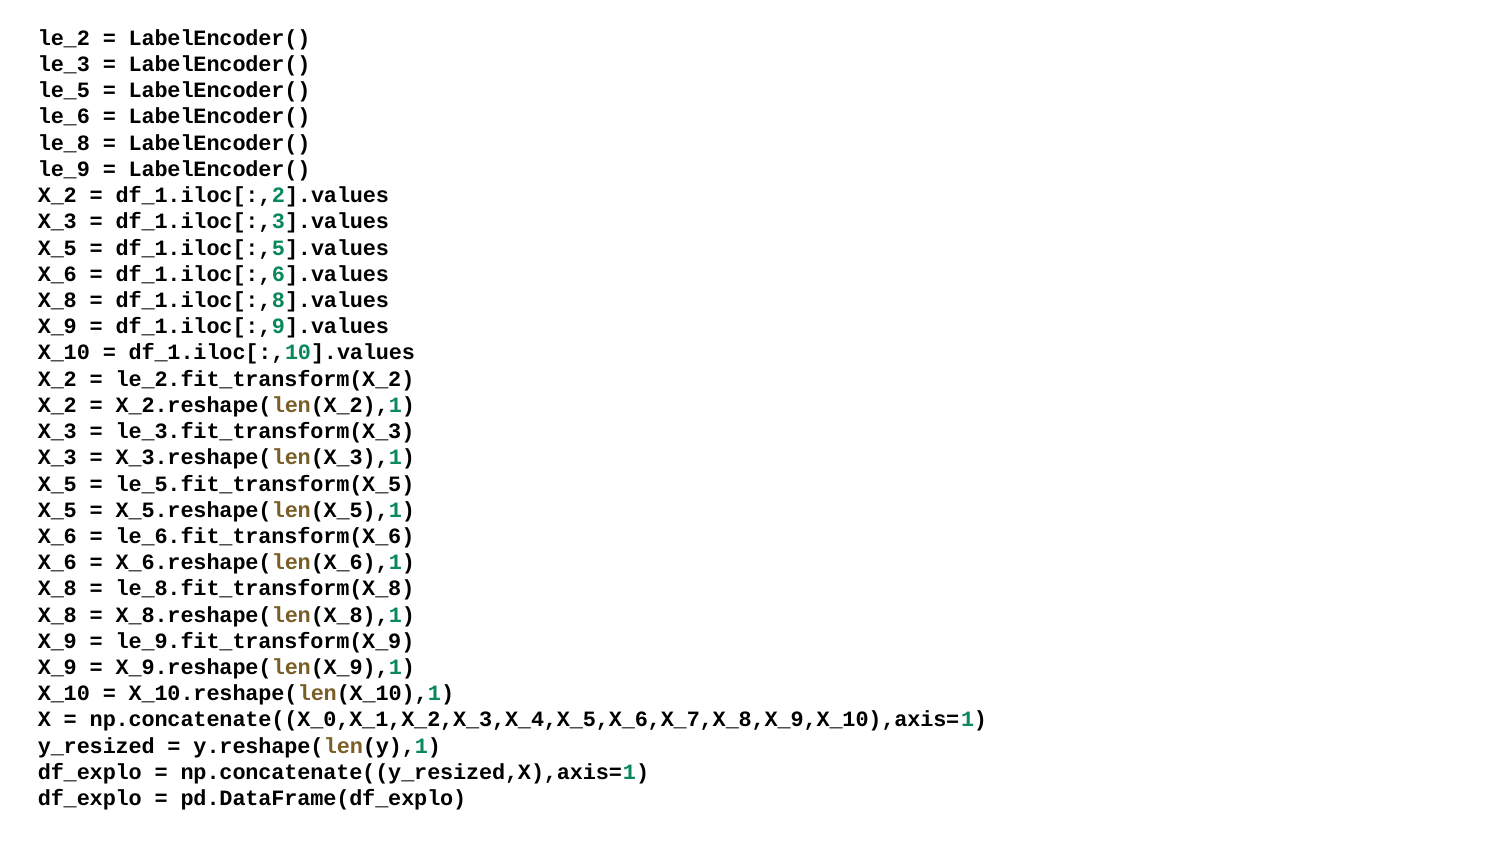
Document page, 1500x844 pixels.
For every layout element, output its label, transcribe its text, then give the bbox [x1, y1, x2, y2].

text_box le_2 = LabelEncoder() le_3 = LabelEncoder() le_5 = LabelEncoder() le_6 = LabelEncoder() le_8 = LabelEncoder() le_9 = LabelEncoder() X_2 = df_1.iloc[:,2].values X_3 = df_1.iloc[:,3].values X_5 = df_1.iloc[:,5].values X_6 = df_1.iloc[:,6].values X_8 = df_1.iloc[:,8].values X_9 = df_1.iloc[:,9].values X_10 = df_1.iloc[:,10].values X_2 = le_2.fit_transform(X_2) X_2 = X_2.reshape(len(X_2),1) X_3 = le_3.fit_transform(X_3) X_3 = X_3.reshape(len(X_3),1) X_5 = le_5.fit_transform(X_5) X_5 = X_5.reshape(len(X_5),1) X_6 = le_6.fit_transform(X_6) X_6 = X_6.reshape(len(X_6),1) X_8 = le_8.fit_transform(X_8) X_8 = X_8.reshape(len(X_8),1) X_9 = le_9.fit_transform(X_9) X_9 = X_9.reshape(len(X_9),1) X_10 = X_10.reshape(len(X_10),1) X = np.concatenate((X_0,X_1,X_2,X_3,X_4,X_5,X_6,X_7,X_8,X_9,X_10),axis=1) y_resized = y.reshape(len(y),1) df_explo = np.concatenate((y_resized,X),axis=1) df_explo = pd.DataFrame(df_explo) [23, 16, 1405, 818]
